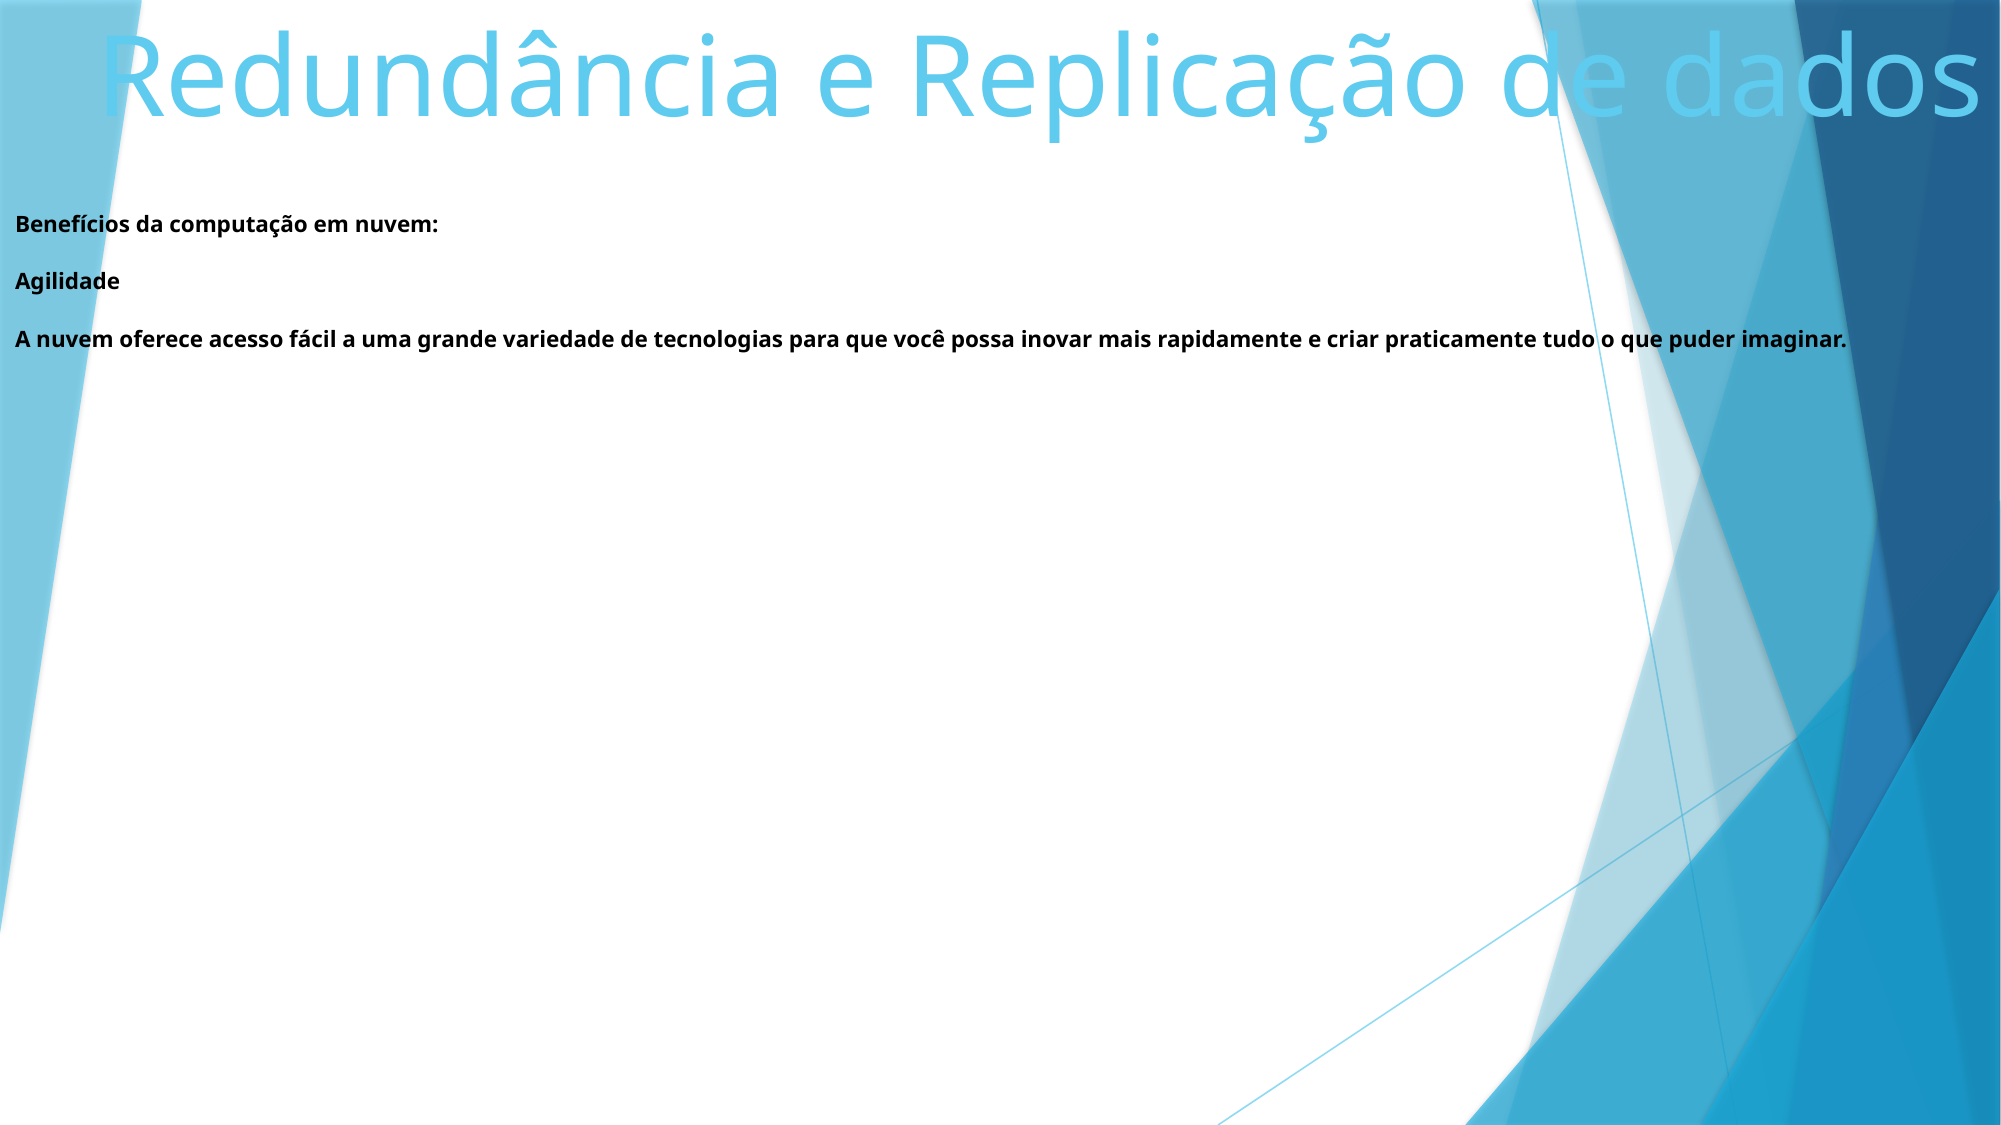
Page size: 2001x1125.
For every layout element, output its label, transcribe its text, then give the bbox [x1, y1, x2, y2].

title Redundância e Replicação de dados [0, 25, 2000, 147]
subtitle Benefícios da computação em nuvem: Agilidade A nuvem oferece acesso fácil a uma grande variedade de tecnologias para que você possa inovar mais rapidamente e criar praticamente tudo o que puder imaginar. [0, 202, 2000, 383]
